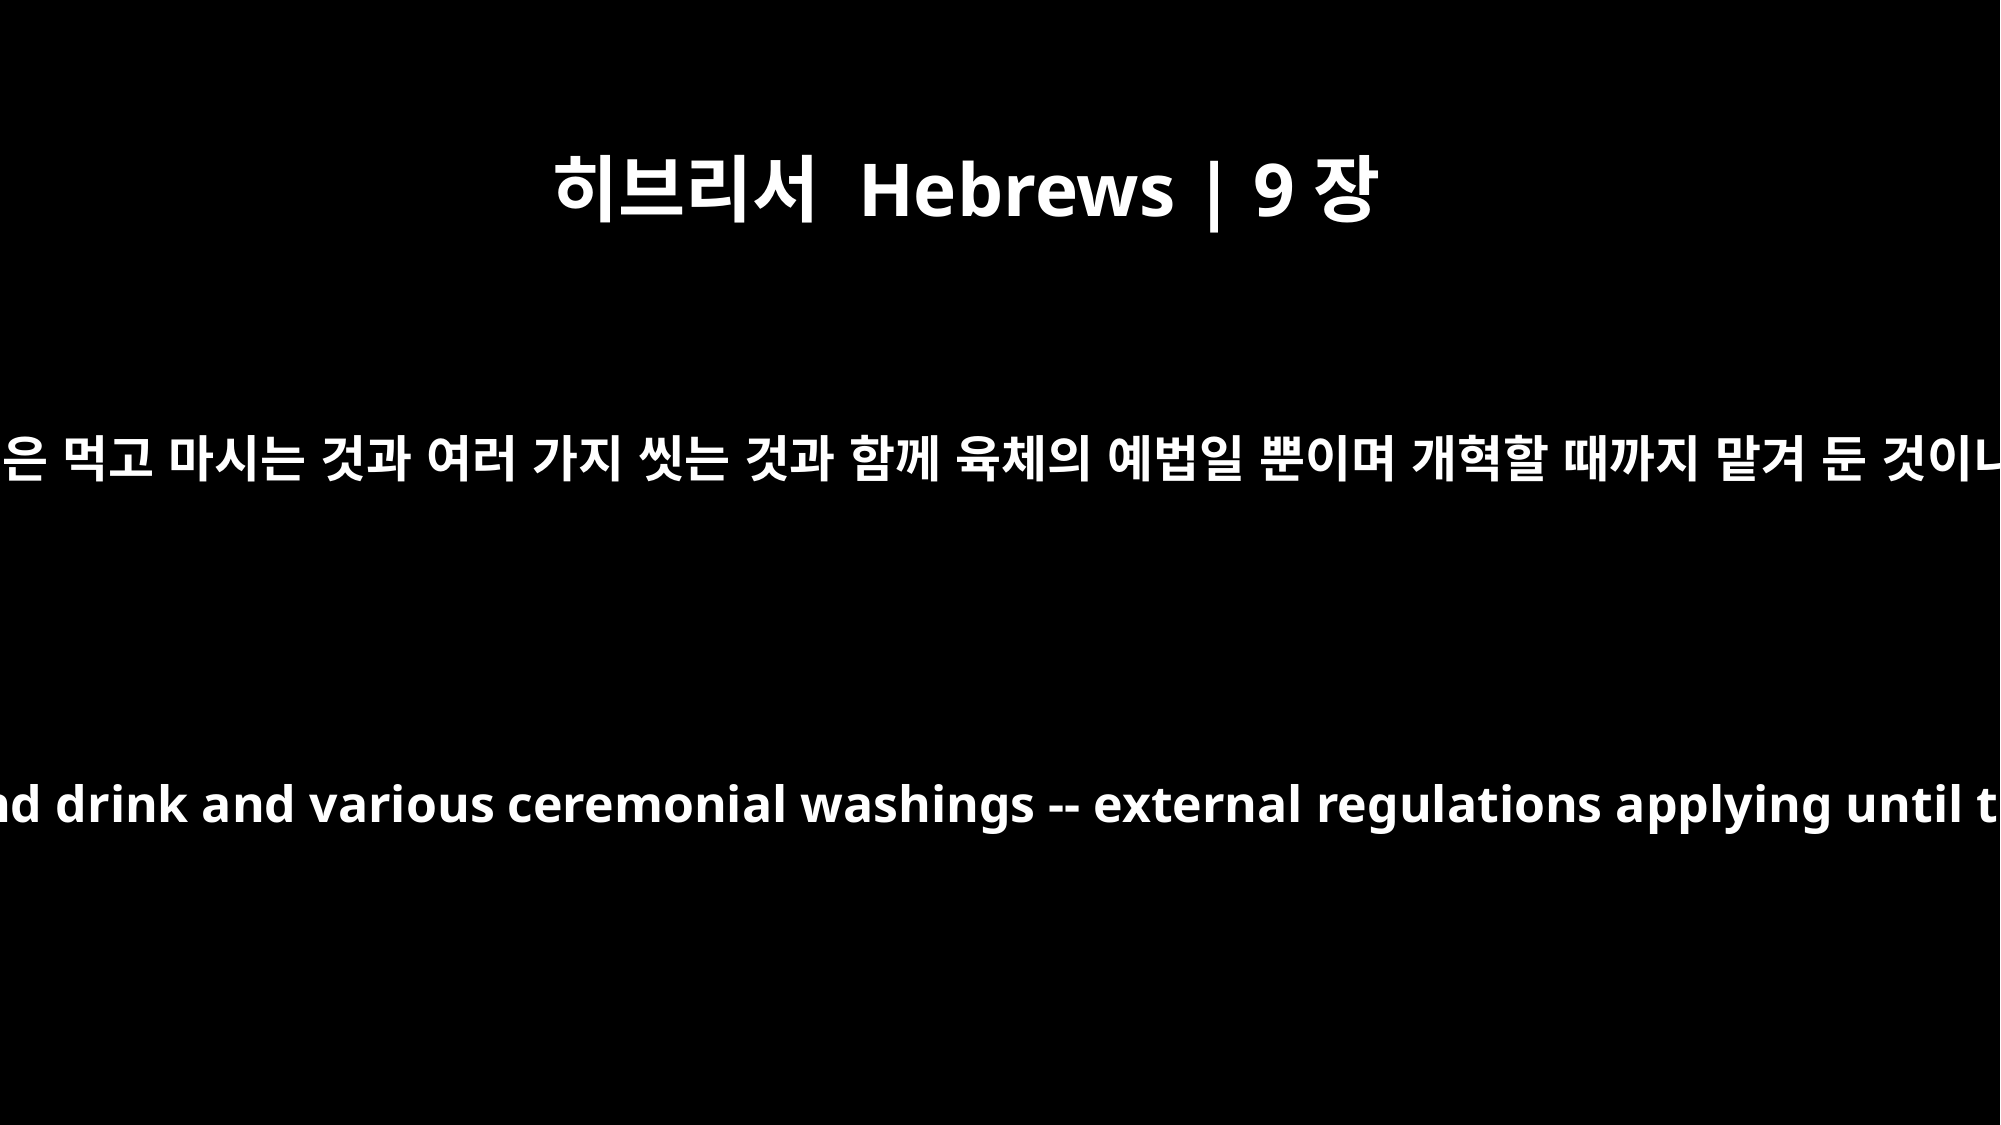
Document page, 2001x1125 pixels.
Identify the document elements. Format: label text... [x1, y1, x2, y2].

text_box They are only a matter of food and drink and various ceremonial washings -- external regulations applying until the time of the new order. [0, 764, 2000, 840]
text_box 10 이런 것은 먹고 마시는 것과 여러 가지 씻는 것과 함께 육체의 예법일 뿐이며 개혁할 때까지 맡겨 둔 것이니라 [0, 359, 2000, 495]
text_box 히브리서 Hebrews | 9장 [536, 136, 1396, 239]
